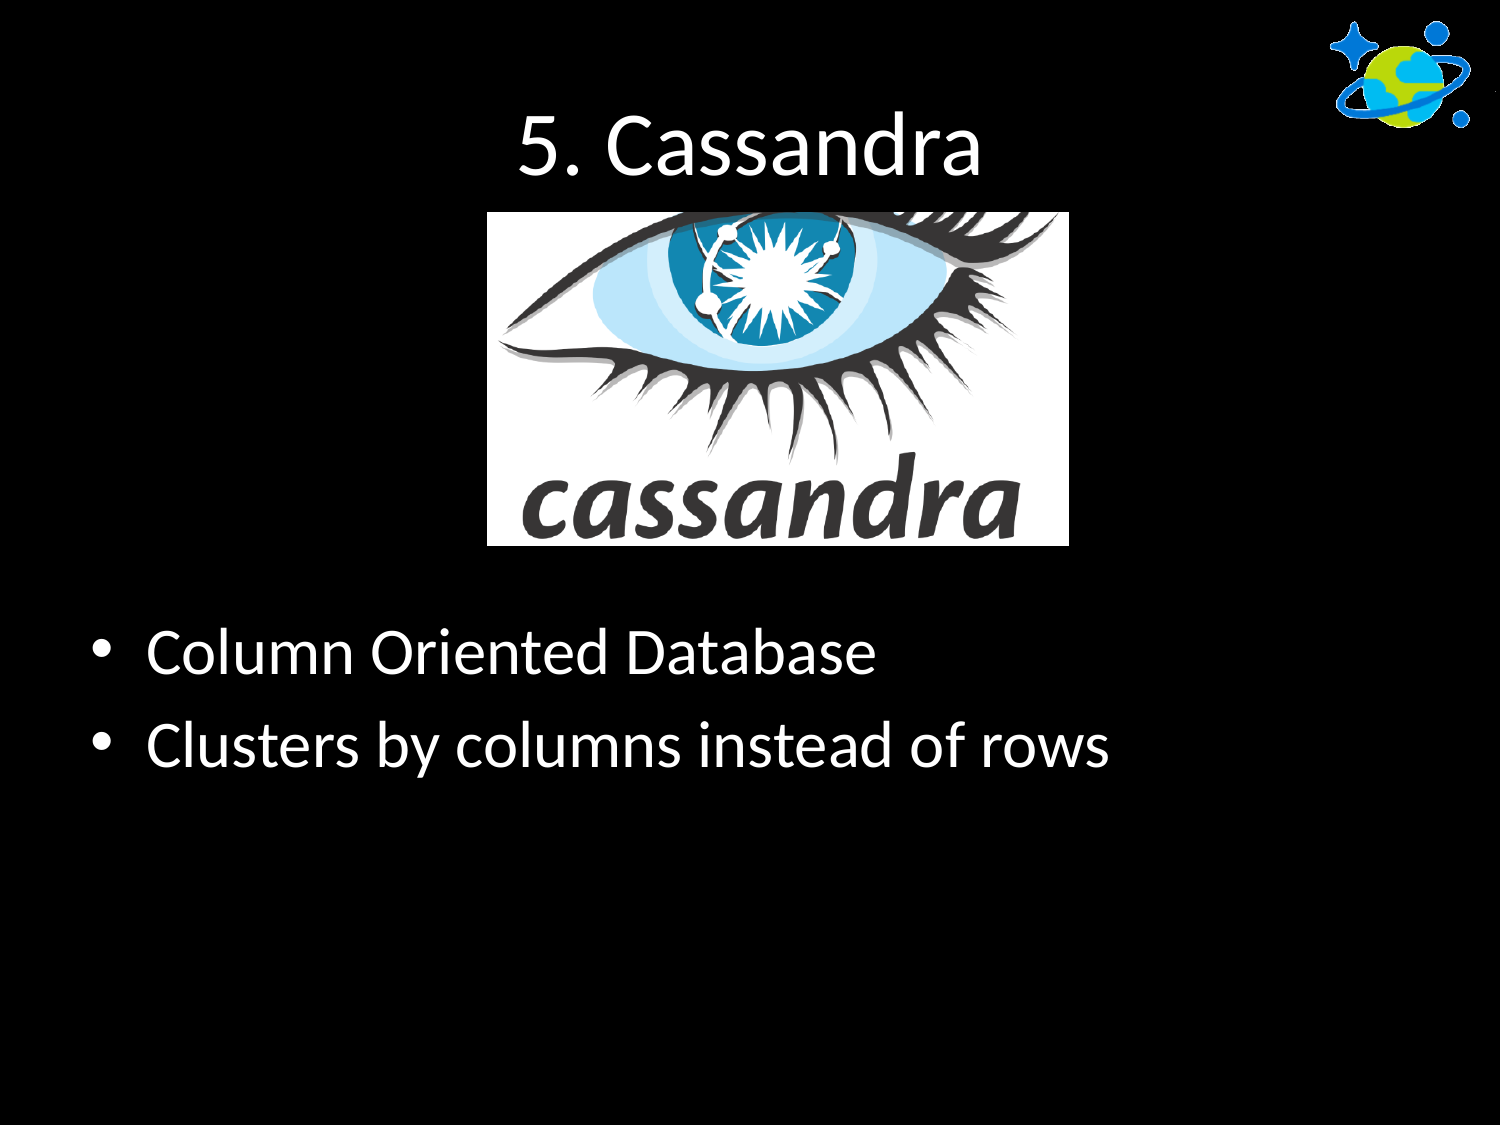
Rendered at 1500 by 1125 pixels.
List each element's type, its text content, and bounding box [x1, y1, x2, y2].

title 5. Cassandra [75, 45, 1425, 233]
picture [487, 212, 1070, 546]
picture [1313, 5, 1496, 150]
list Column Oriented Database Clusters by columns instead of rows [75, 600, 1425, 1038]
